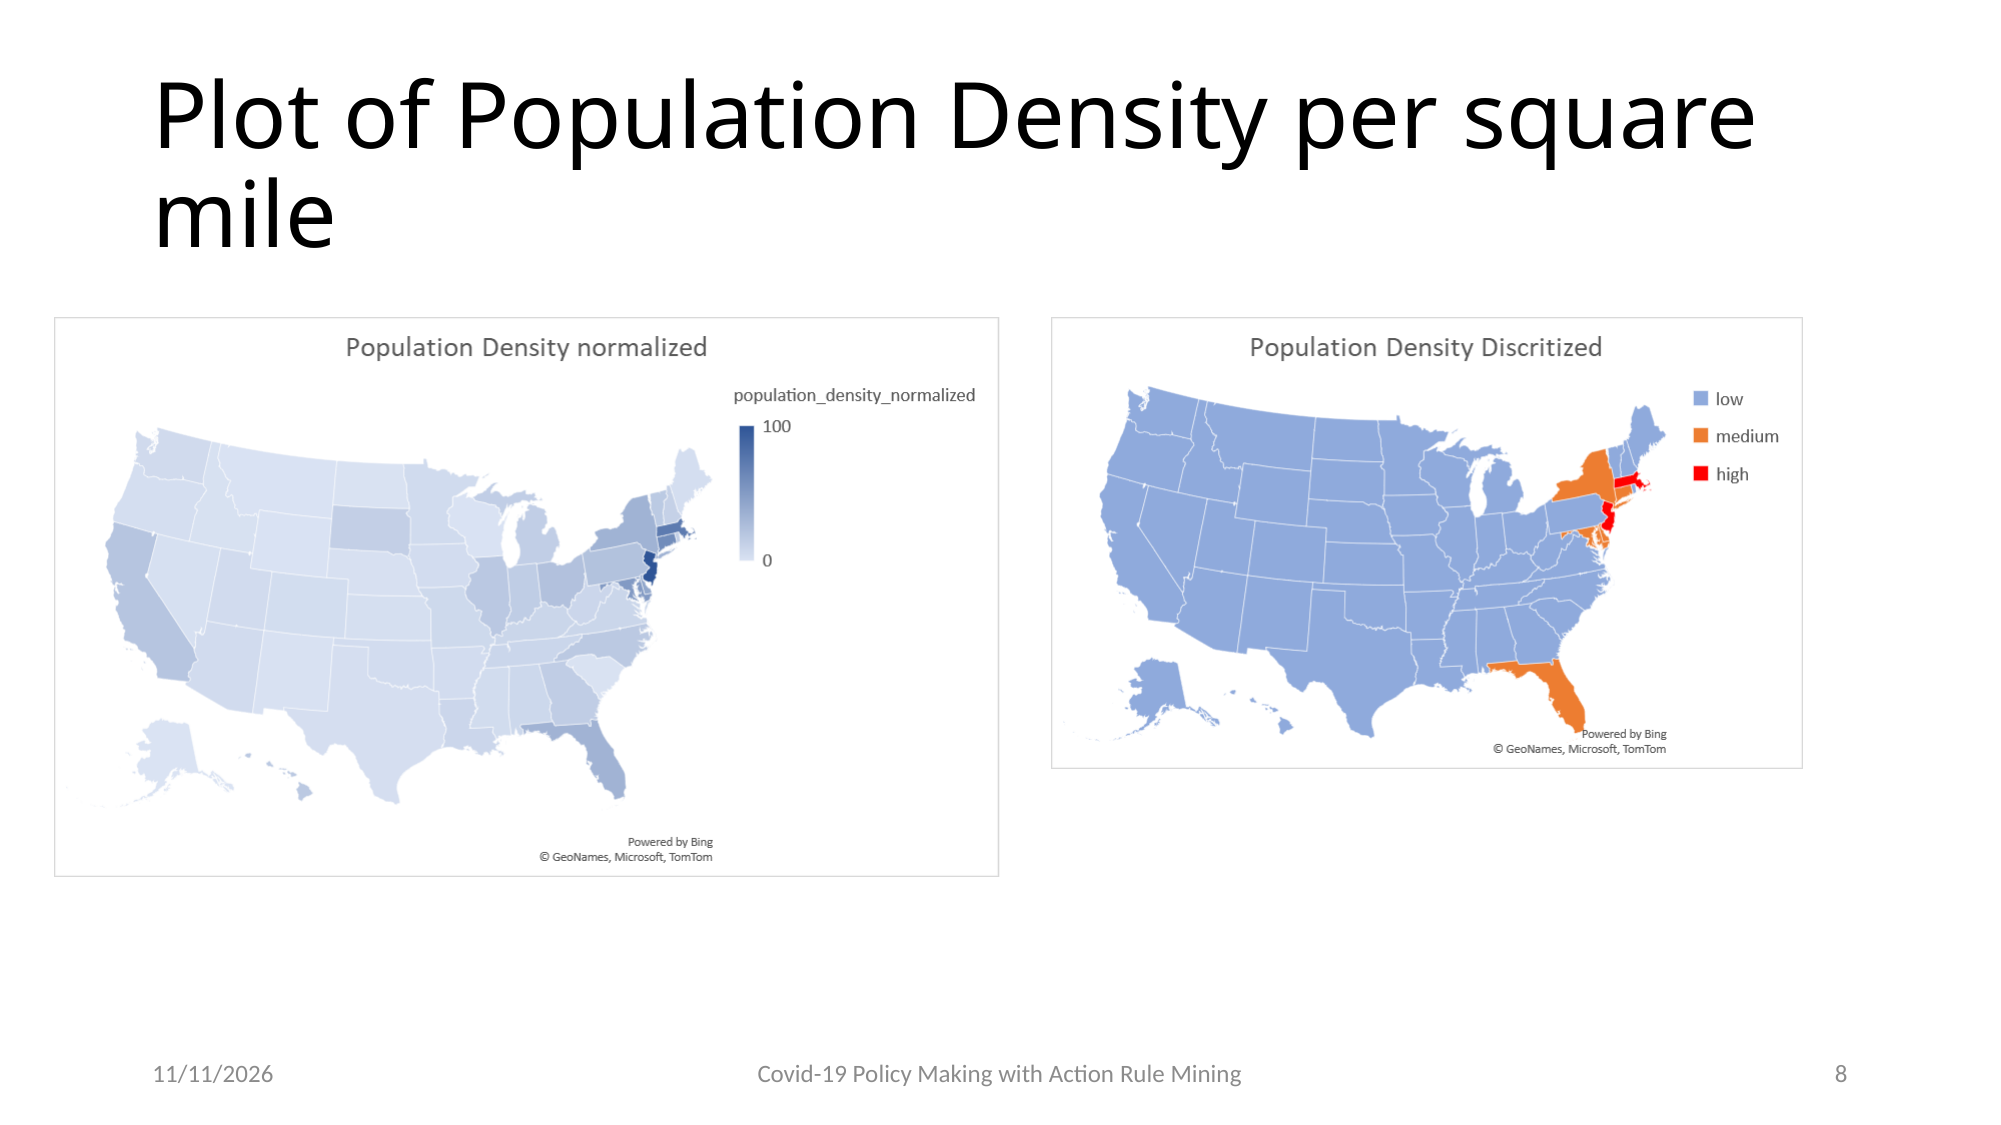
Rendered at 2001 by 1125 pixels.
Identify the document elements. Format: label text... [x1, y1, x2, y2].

title Plot of Population Density per square mile [137, 59, 1863, 278]
picture [54, 317, 1000, 877]
picture [1051, 317, 1803, 769]
footer Covid-19 Policy Making with Action Rule Mining [662, 1042, 1338, 1103]
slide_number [137, 1042, 588, 1103]
slide_number 8 [1412, 1042, 1863, 1103]
